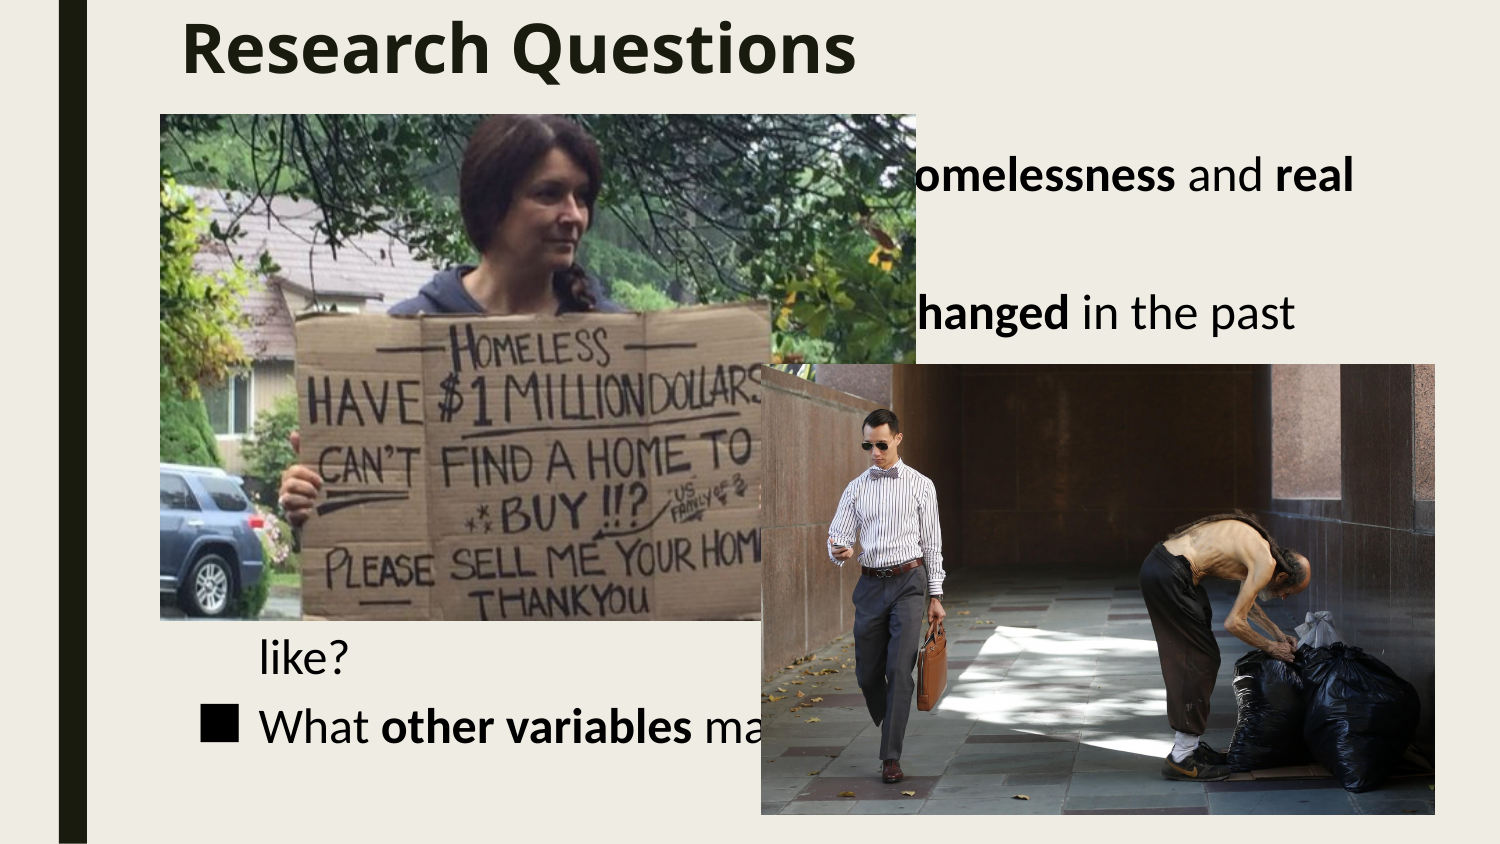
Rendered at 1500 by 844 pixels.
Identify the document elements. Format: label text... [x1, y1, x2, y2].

list Is there a correlation between homelessness and real estate prices? At what rate has homelessness changed in the past decade? Which cities/regions of the country have the highest homeless population? What does the homeless population demographics look like? What other variables may affect homelessness? [920, 127, 1435, 364]
title Research Questions [168, 9, 1358, 115]
list Is there a correlation between homelessness and real estate prices? At what rate has homelessness changed in the past decade? Which cities/regions of the country have the highest homeless population? What does the homeless population demographics look like? What other variables may affect homelessness? [172, 629, 756, 815]
picture [159, 114, 1435, 815]
